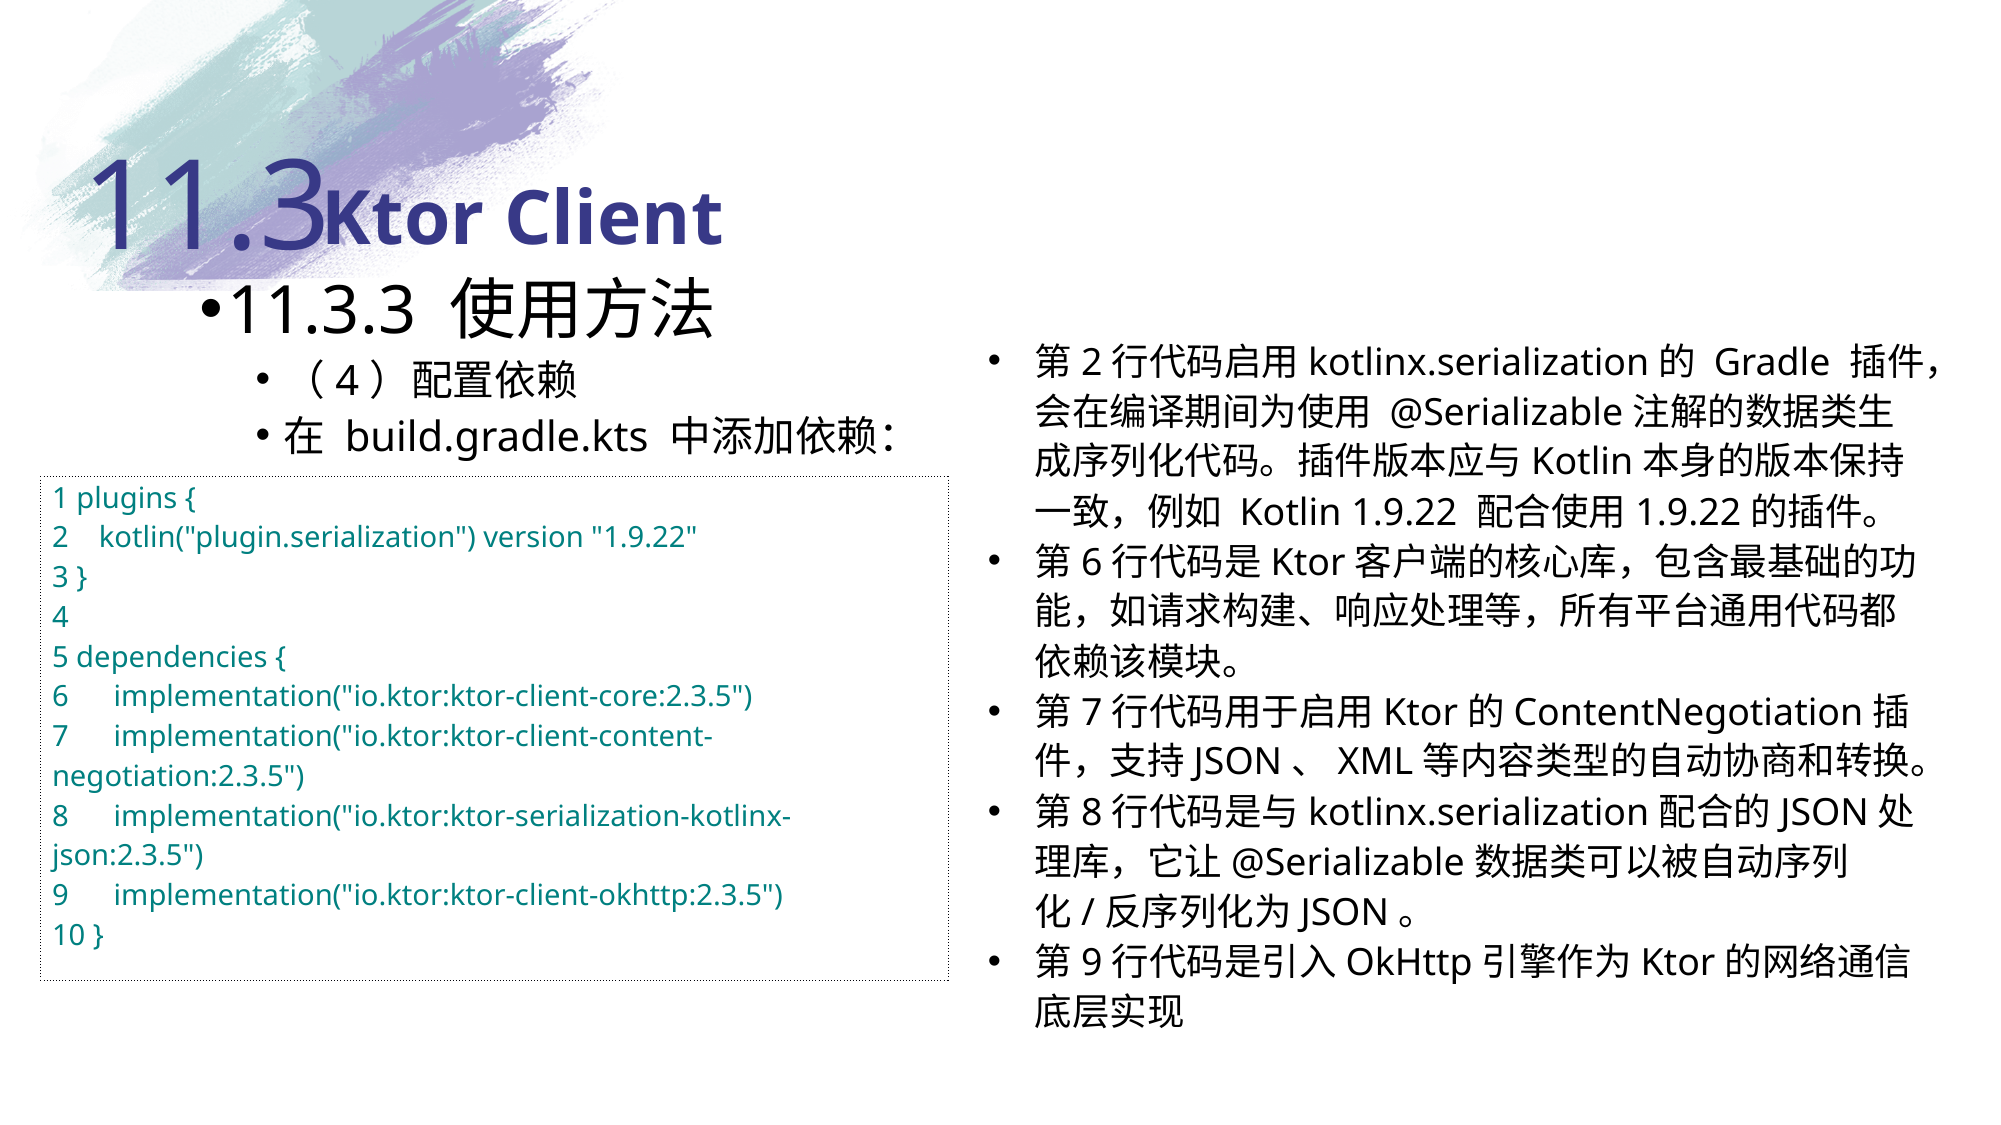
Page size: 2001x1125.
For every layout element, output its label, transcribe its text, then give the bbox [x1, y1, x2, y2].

picture [0, 0, 684, 291]
text_box 11.3.3 使用方法 （4）配置依赖 在 build.gradle.kts 中添加依赖： [143, 297, 1806, 471]
table_header plugins { kotlin("plugin.serialization") version "1.9.22" } 4 5 dependencies { 6 implementation("io.ktor:ktor-client-core:2.3.5") 7 implementation("io.ktor:ktor-client-content-negotiation:2.3.5") 8 implementation("io.ktor:ktor-serialization-kotlinx-json:2.3.5") 9 implementation("io.ktor:ktor-client-okhttp:2.3.5") 10 } [41, 477, 949, 980]
text_box Ktor Client [684, 162, 1473, 268]
text_box 第2行代码启用kotlinx.serialization的 Gradle 插件，会在编译期间为使用 @Serializable注解的数据类生成序列化代码。插件版本应与Kotlin本身的版本保持一致，例如 Kotlin 1.9.22 配合使用1.9.22的插件。 第6行代码是Ktor客户端的核心库，包含最基础的功能，如请求构建、响应处理等，所有平台通用代码都依赖该模块。 第7行代码用于启用Ktor的ContentNegotiation插件，支持JSON、XML等内容类型的自动协商和转换。 第8行代码是与kotlinx.serialization配合的JSON处理库，它让@Serializable数据类可以被自动序列化/反序列化为JSON。 第9行代码是引入OkHttp引擎作为Ktor的网络通信底层实现 [973, 325, 1945, 1086]
